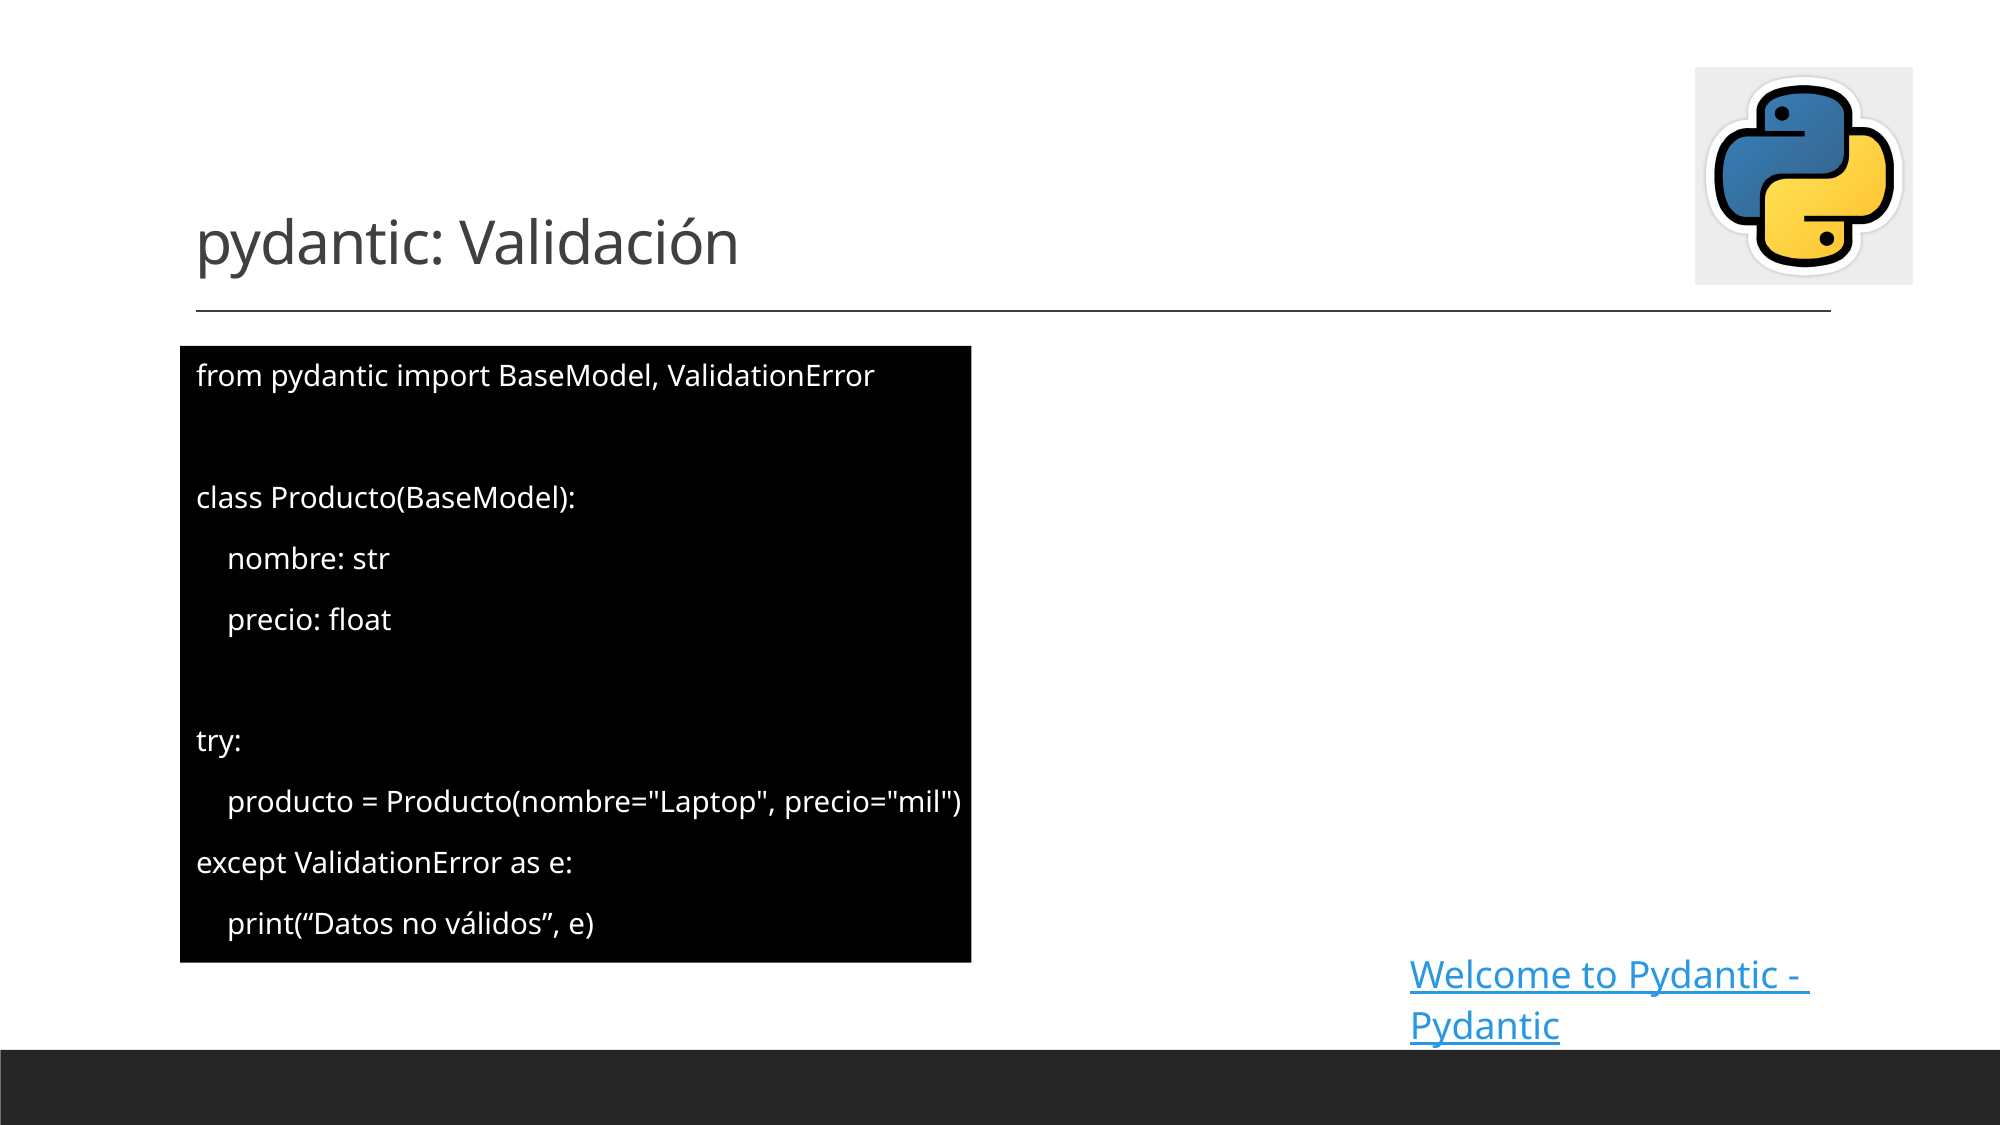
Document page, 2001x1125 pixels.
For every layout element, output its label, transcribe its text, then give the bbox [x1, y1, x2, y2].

list from pydantic import BaseModel, ValidationError class Producto(BaseModel): nombre: str precio: float try: producto = Producto(nombre="Laptop", precio="mil") except ValidationError as e: print(“Datos no válidos”, e) [180, 345, 972, 963]
text_box pydantic: Validación [180, 204, 1506, 285]
text_box Welcome to Pydantic - Pydantic [1395, 943, 1962, 1060]
picture [1694, 67, 1913, 286]
